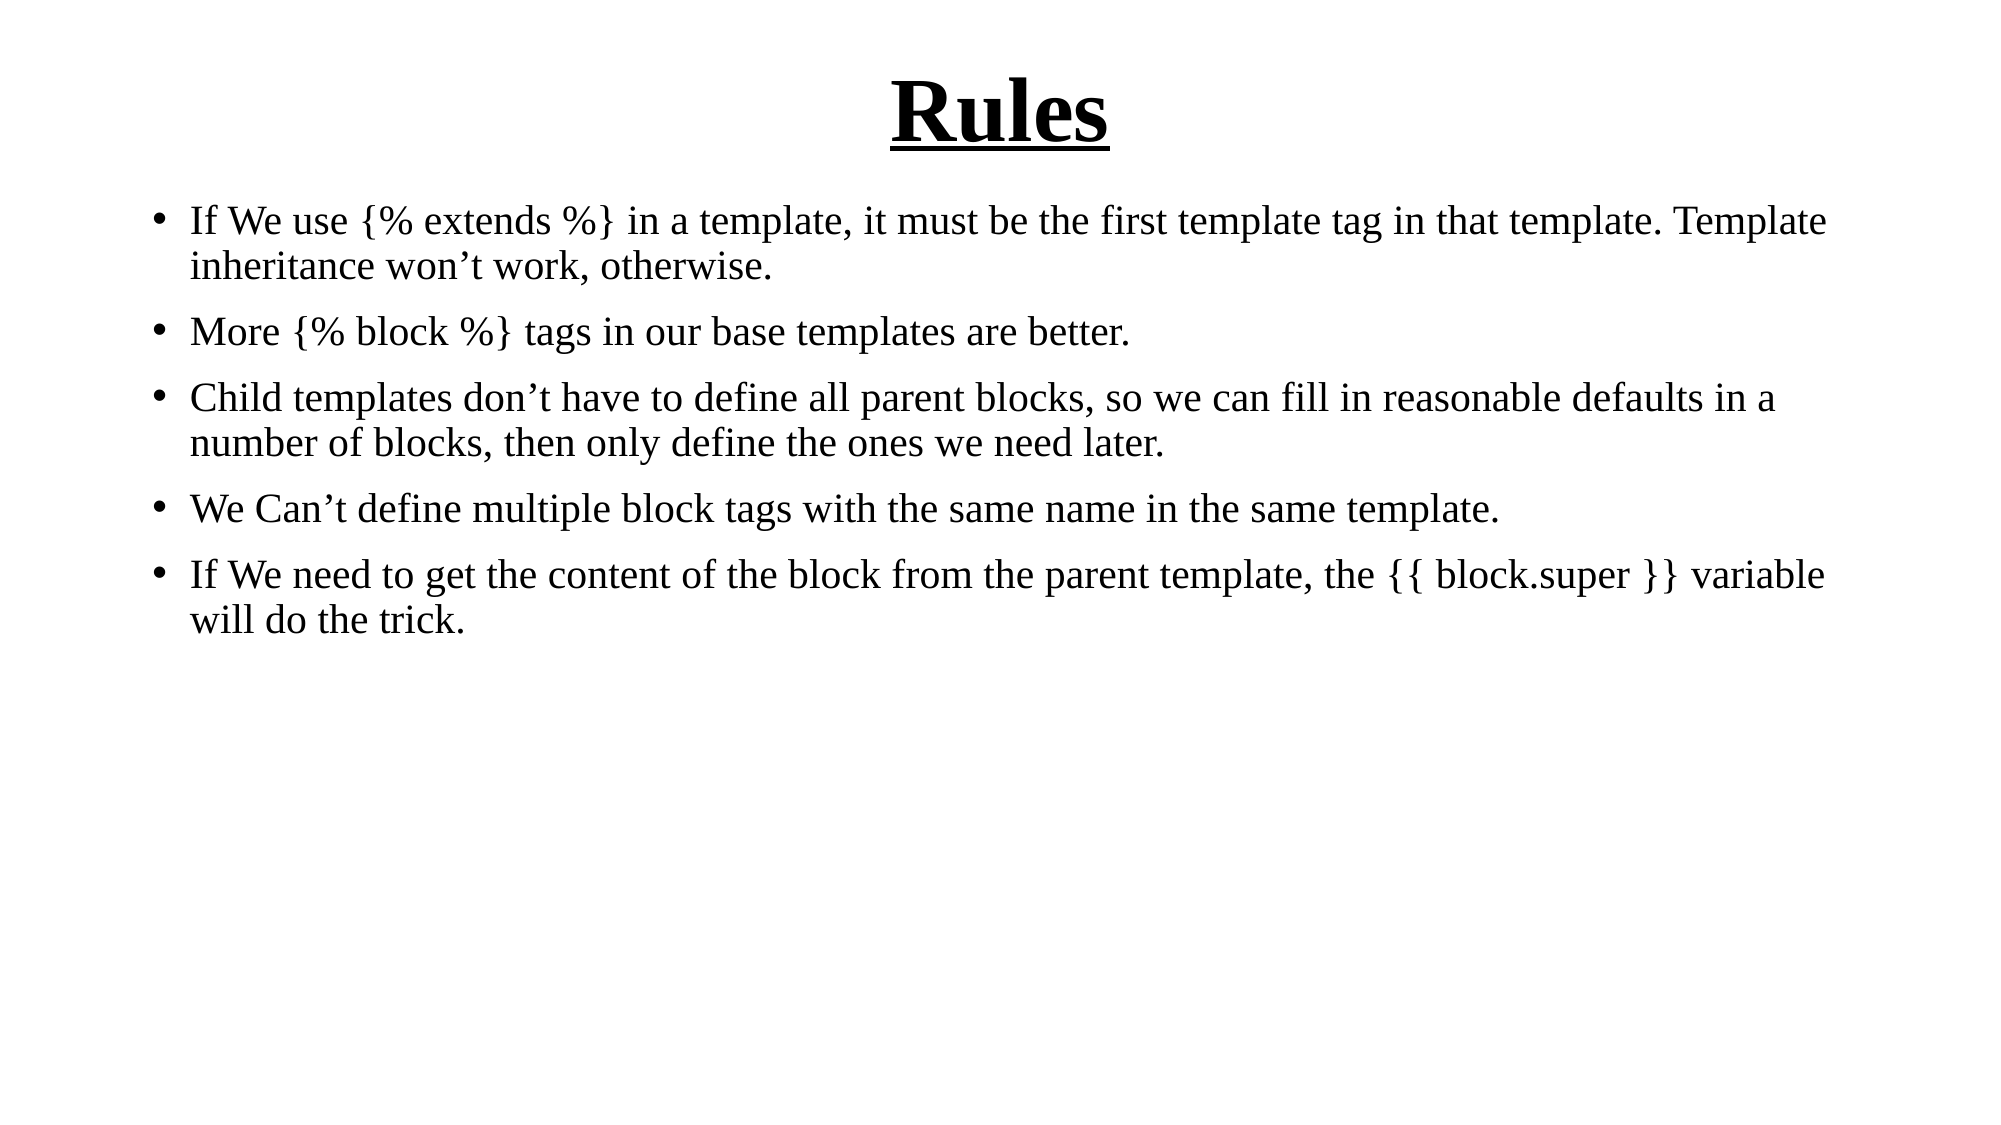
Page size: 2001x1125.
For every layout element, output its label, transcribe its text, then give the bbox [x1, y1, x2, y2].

title Rules [137, 3, 1863, 190]
list If We use {% extends %} in a template, it must be the first template tag in that template. Template inheritance won’t work, otherwise. More {% block %} tags in our base templates are better. Child templates don’t have to define all parent blocks, so we can fill in reasonable defaults in a number of blocks, then only define the ones we need later. We Can’t define multiple block tags with the same name in the same template. If We need to get the content of the block from the parent template, the {{ block.super }} variable will do the trick. [137, 190, 1863, 905]
